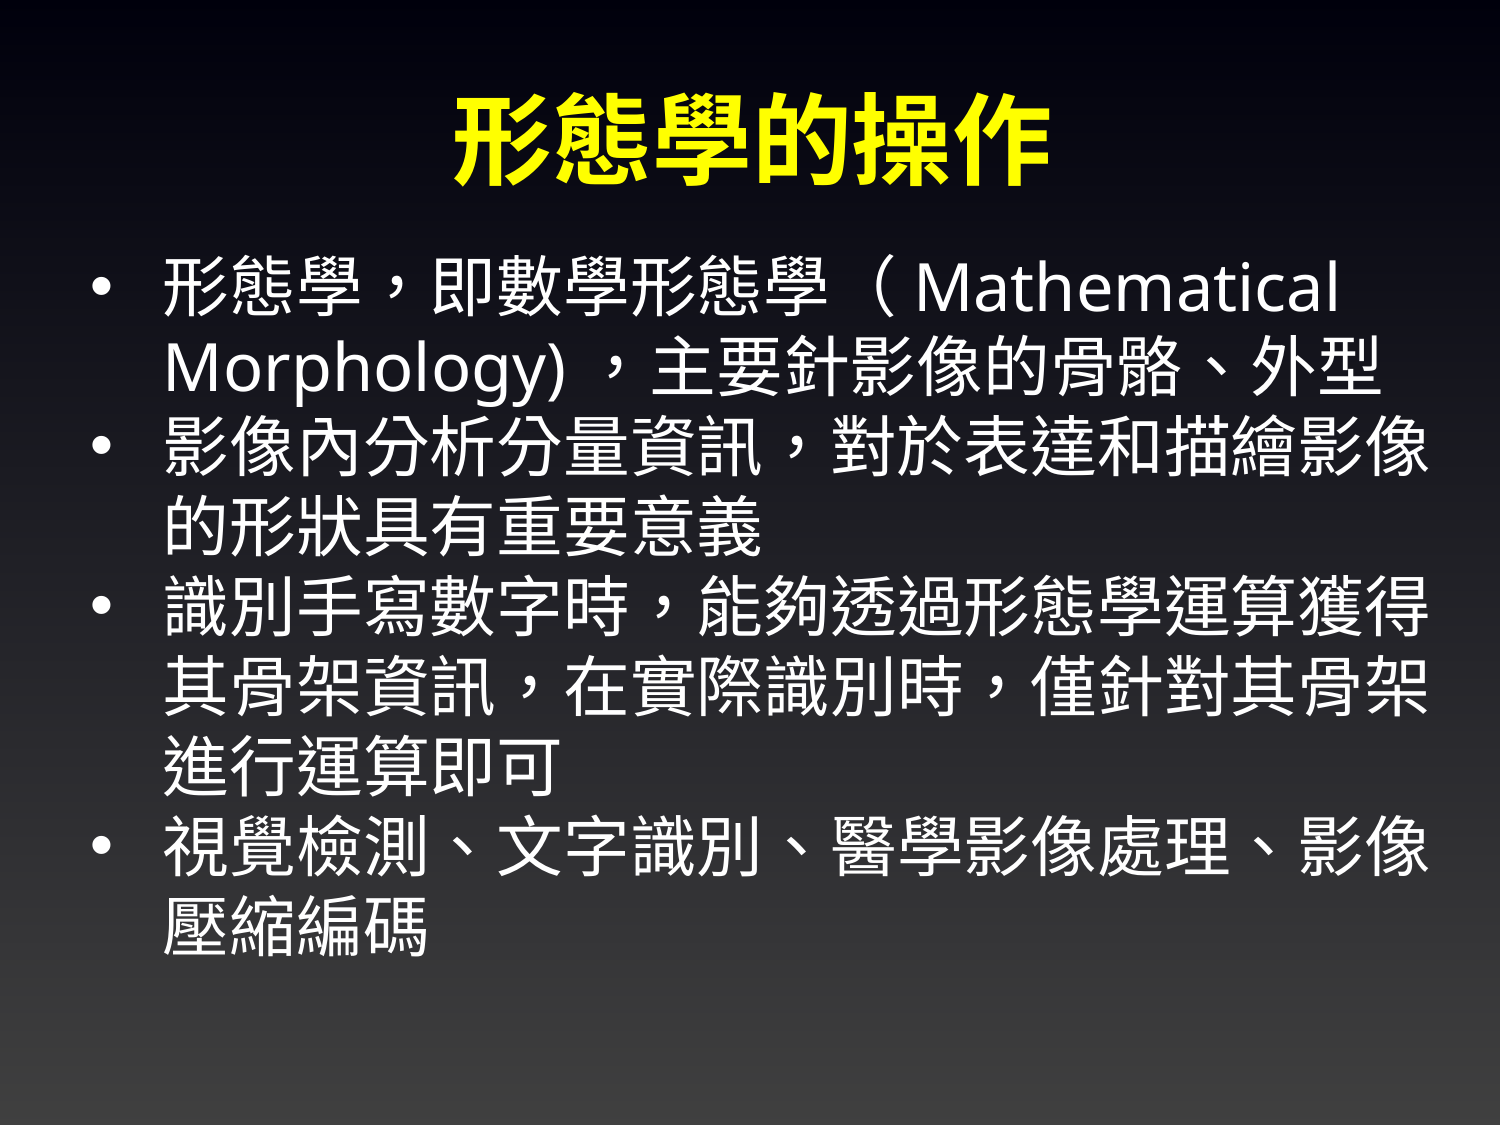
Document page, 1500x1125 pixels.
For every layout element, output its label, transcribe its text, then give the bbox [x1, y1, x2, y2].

text_box 形態學的操作 [437, 49, 1313, 213]
text_box 形態學，即數學形態學（Mathematical Morphology)，主要針影像的骨骼、外型 影像內分析分量資訊，對於表達和描繪影像的形狀具有重要意義 識別手寫數字時，能夠透過形態學運算獲得其骨架資訊，在實際識別時，僅針對其骨架進行運算即可 視覺檢測、文字識別、醫學影像處理、影像壓縮編碼 [75, 237, 1475, 972]
